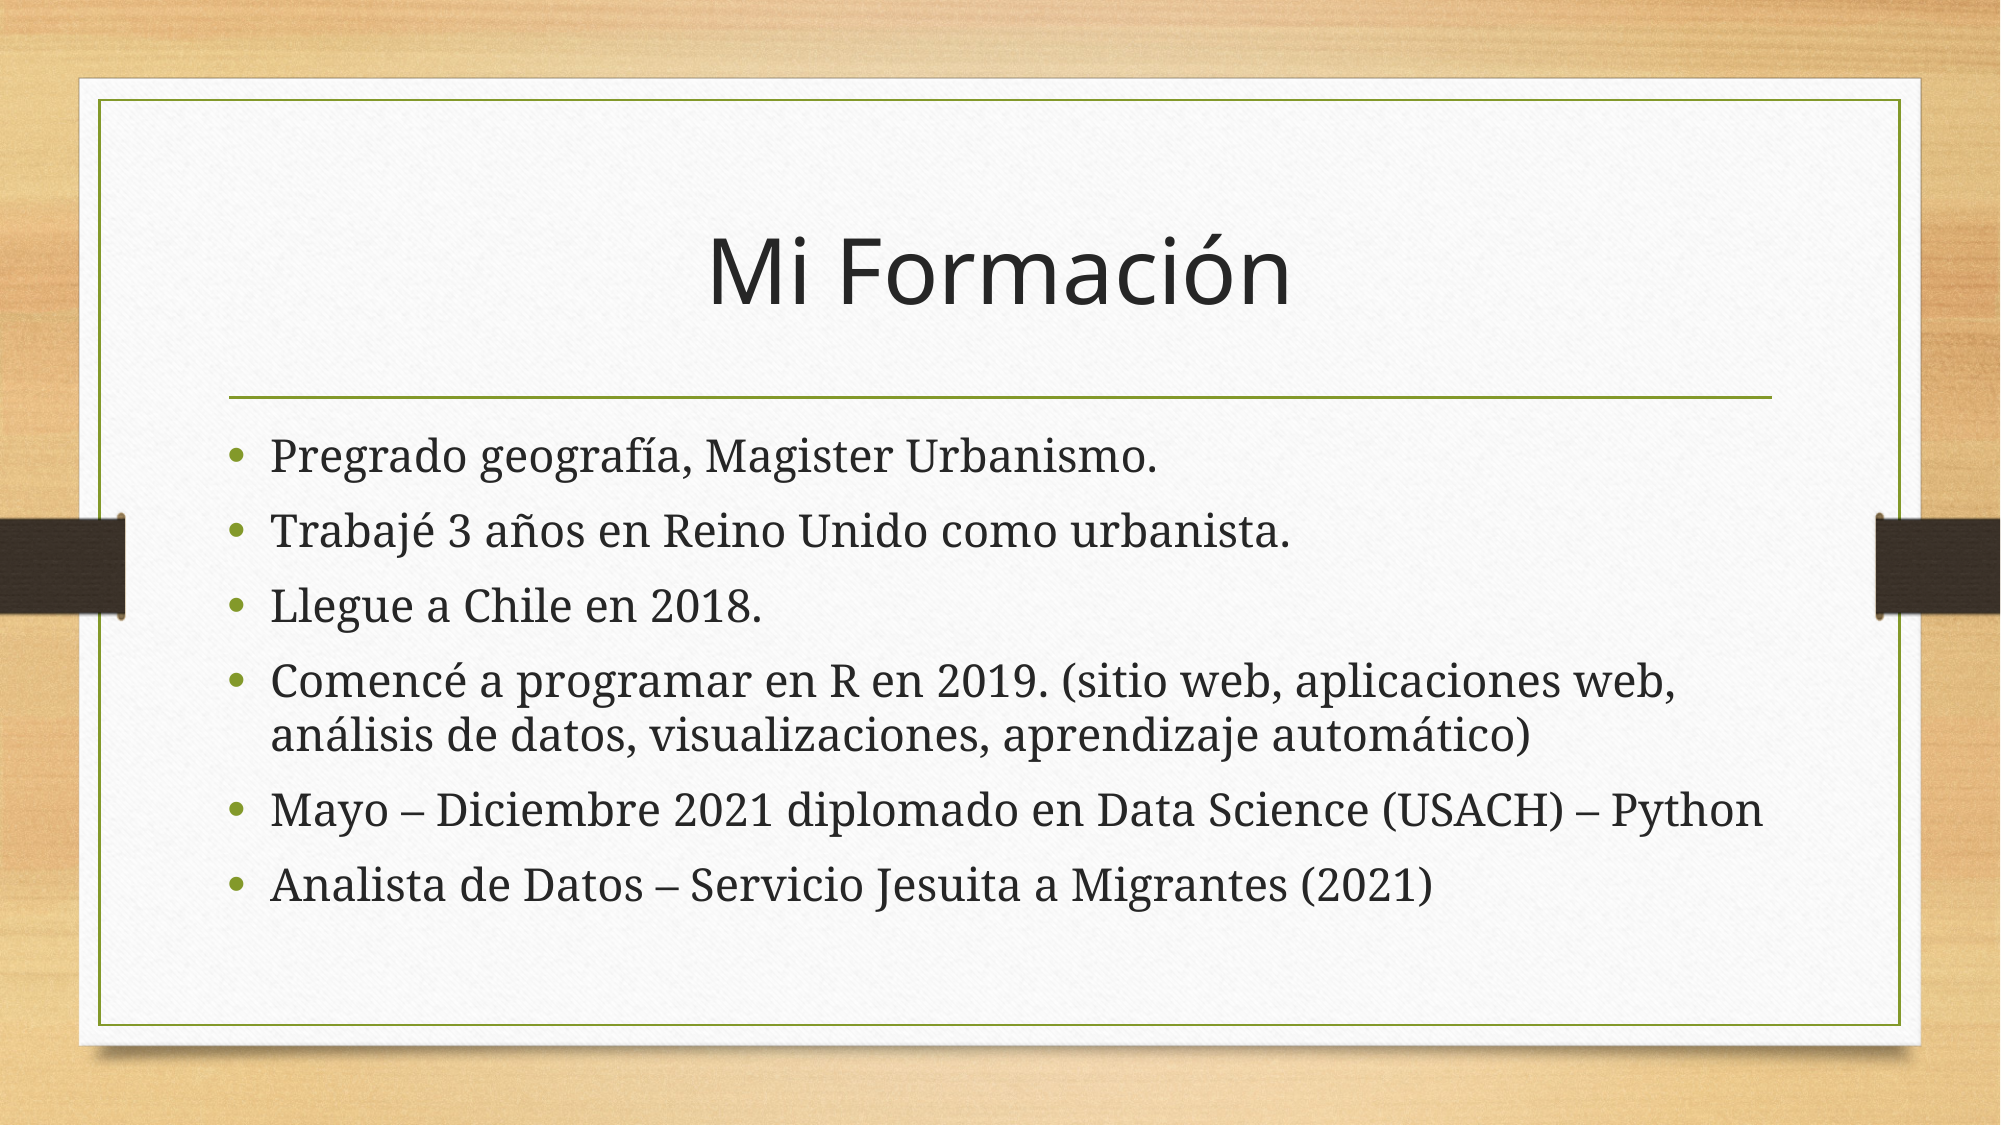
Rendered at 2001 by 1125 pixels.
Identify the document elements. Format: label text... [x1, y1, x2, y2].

picture [0, 0, 2001, 1125]
list Pregrado geografía, Magister Urbanismo. Trabajé 3 años en Reino Unido como urbanista. Llegue a Chile en 2018. Comencé a programar en R en 2019. (sitio web, aplicaciones web, análisis de datos, visualizaciones, aprendizaje automático) Mayo – Diciembre 2021 diplomado en Data Science (USACH) – Python Analista de Datos – Servicio Jesuita a Migrantes (2021) [212, 419, 1788, 964]
title Mi Formación [212, 161, 1788, 375]
